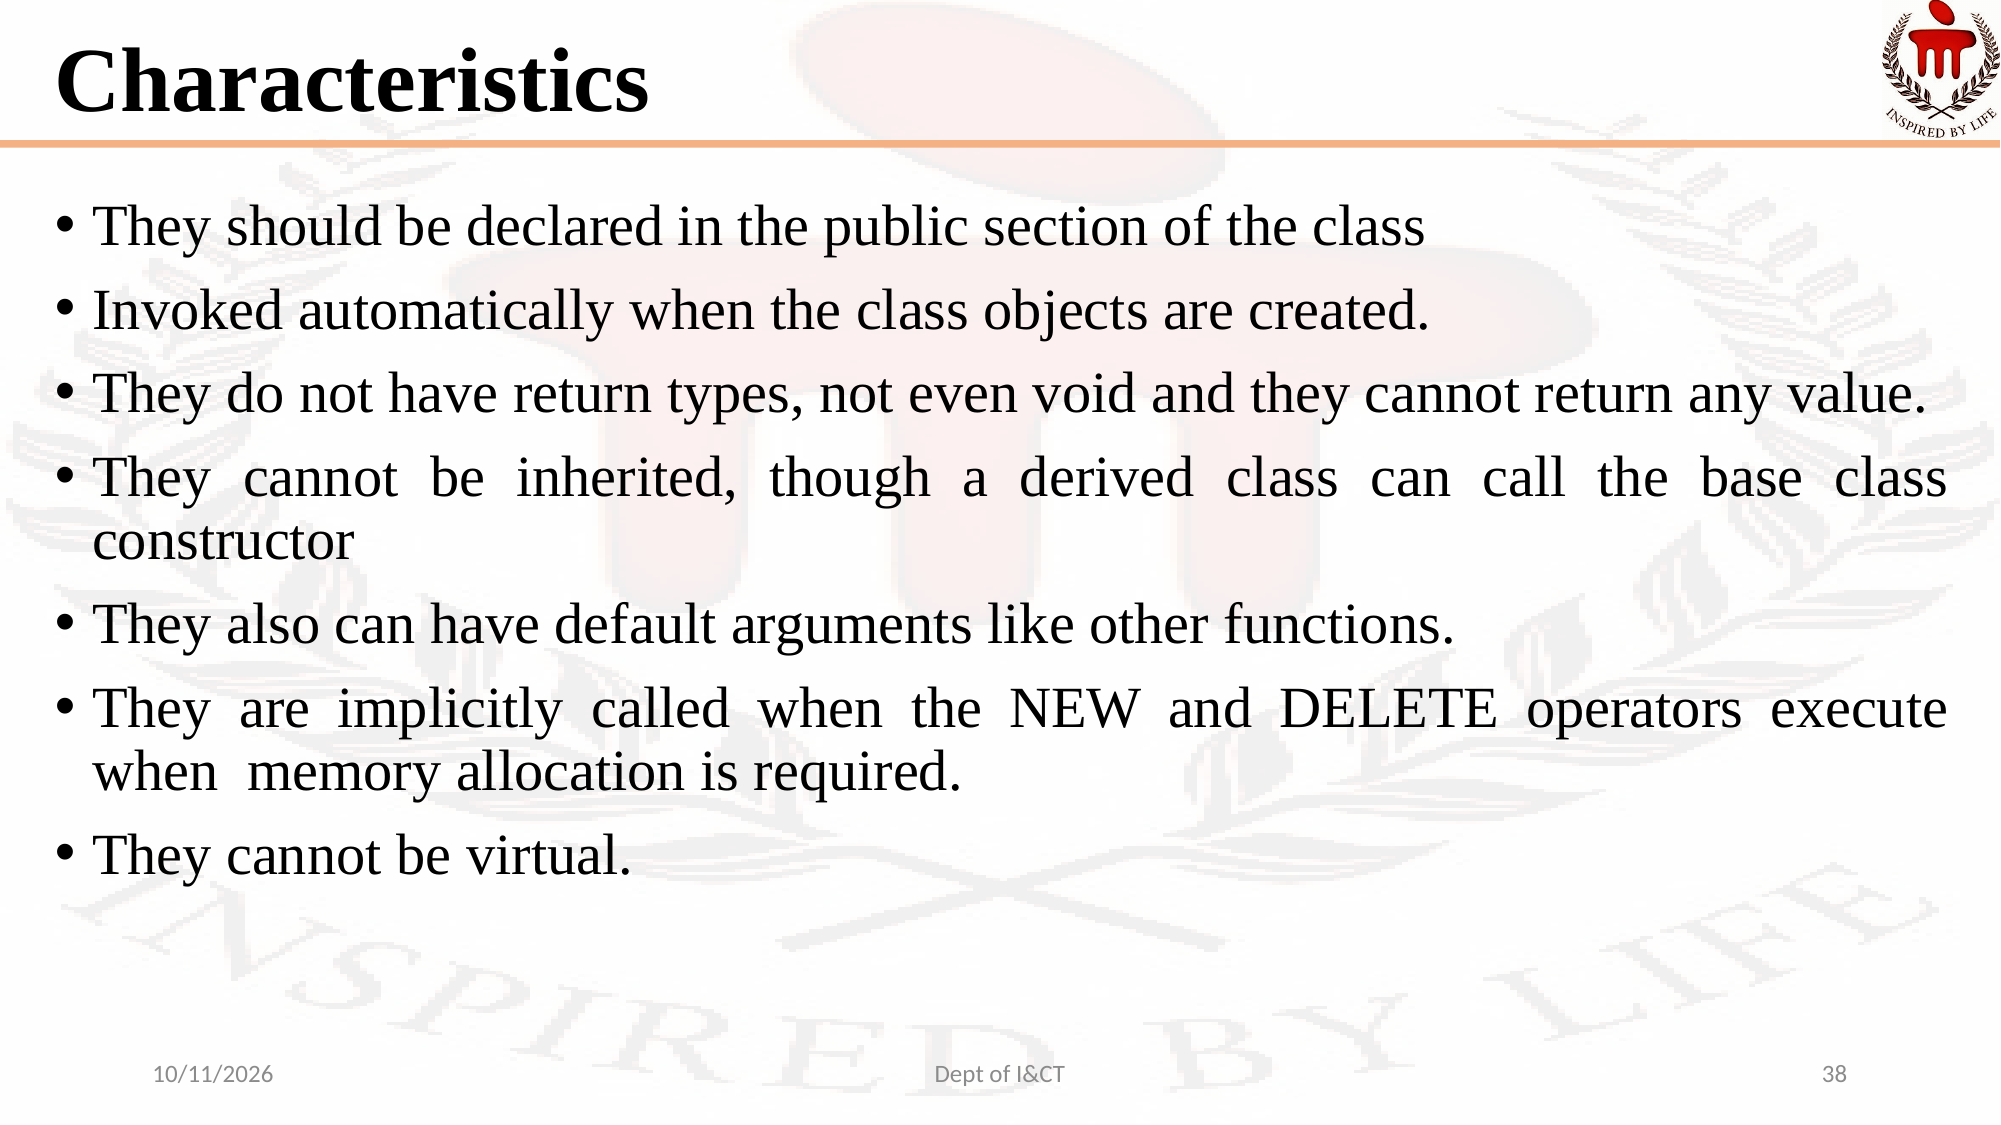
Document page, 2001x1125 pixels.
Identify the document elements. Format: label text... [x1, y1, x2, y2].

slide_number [137, 1042, 588, 1103]
title Characteristics [39, 22, 1863, 141]
picture [1882, 0, 2000, 140]
slide_number 38 [1412, 1042, 1863, 1103]
list They should be declared in the public section of the class Invoked automatically when the class objects are created. They do not have return types, not even void and they cannot return any value. They cannot be inherited, though a derived class can call the base class constructor They also can have default arguments like other functions. They are implicitly called when the NEW and DELETE operators execute when memory allocation is required. They cannot be virtual. [39, 187, 1965, 1029]
footer Dept of I&CT [662, 1042, 1338, 1103]
